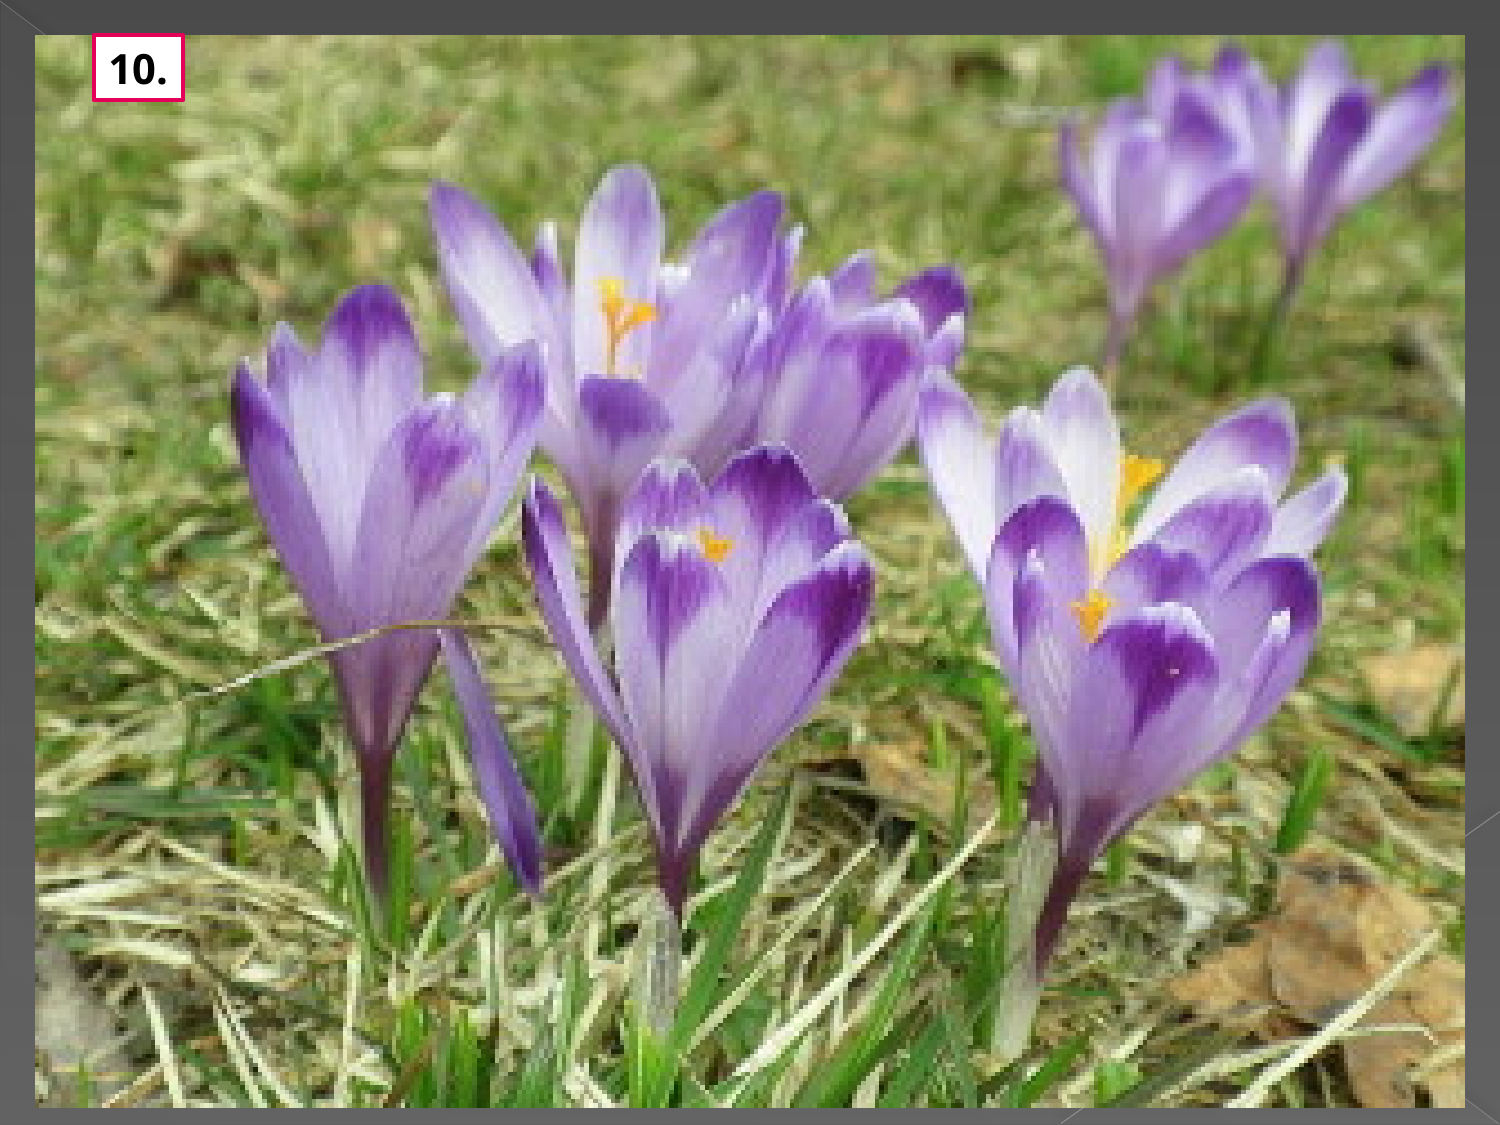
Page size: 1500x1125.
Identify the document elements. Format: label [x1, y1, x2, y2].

list [34, 34, 1466, 1108]
